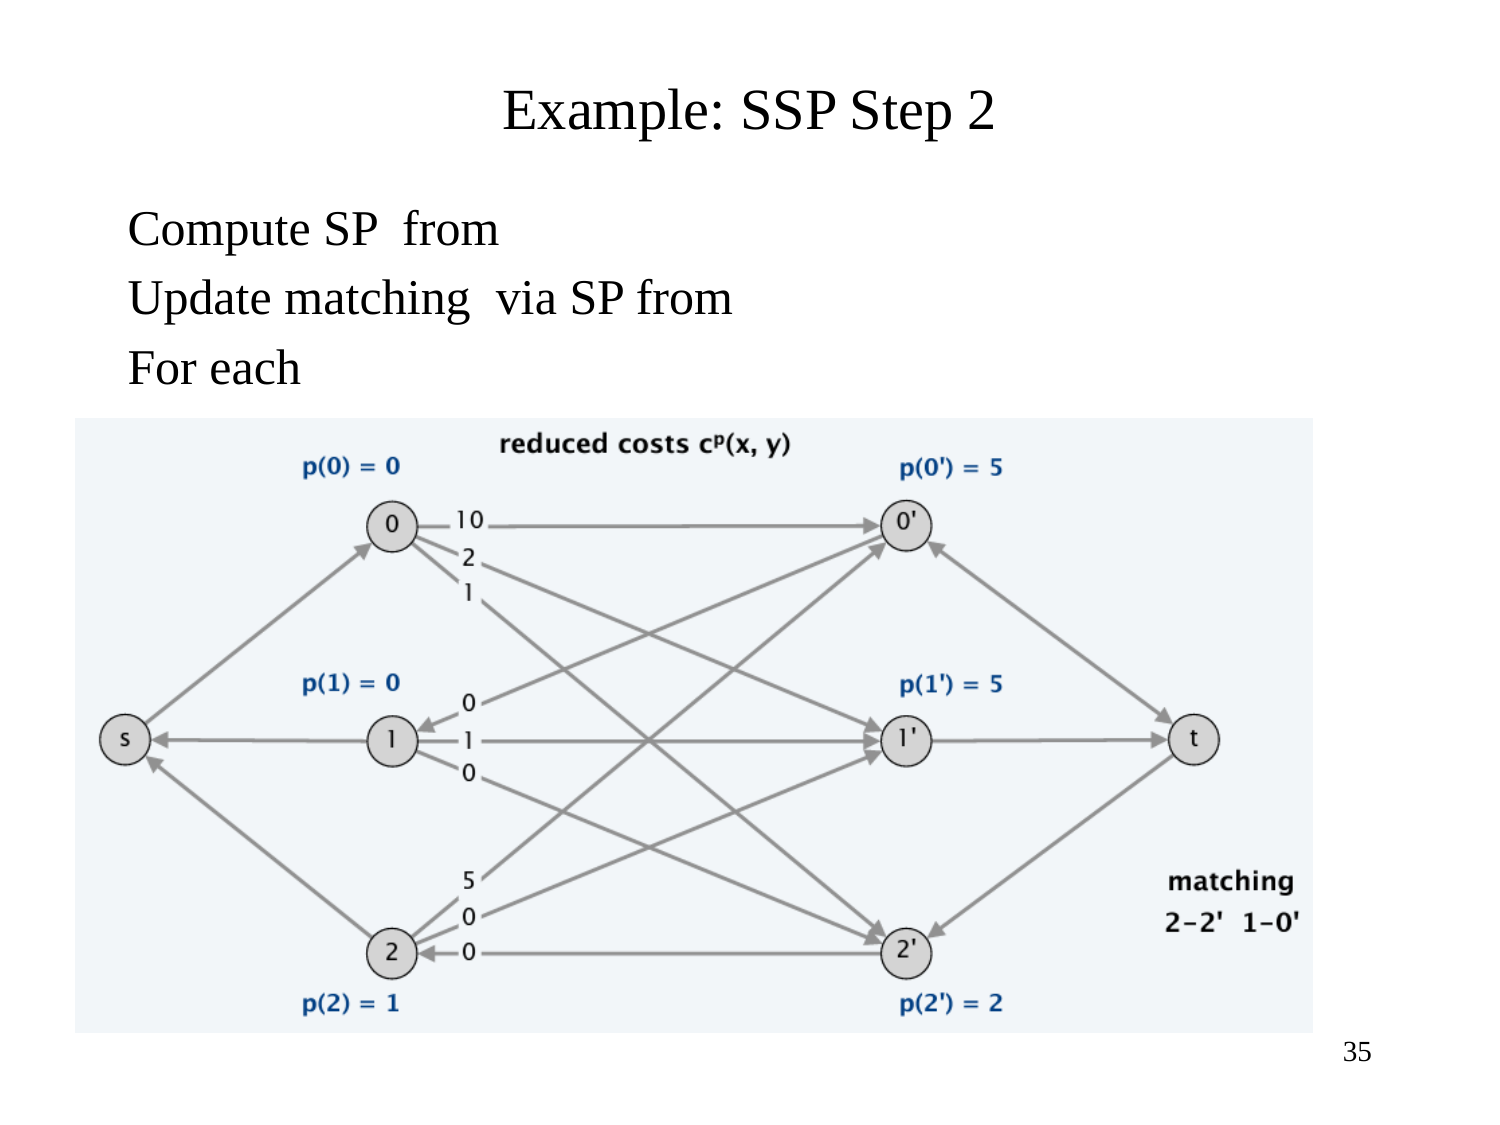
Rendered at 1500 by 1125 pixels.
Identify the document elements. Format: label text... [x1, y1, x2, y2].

slide_number 35 [1074, 1025, 1388, 1100]
picture [74, 418, 1313, 1033]
title Example: SSP Step 2 [112, 62, 1388, 150]
